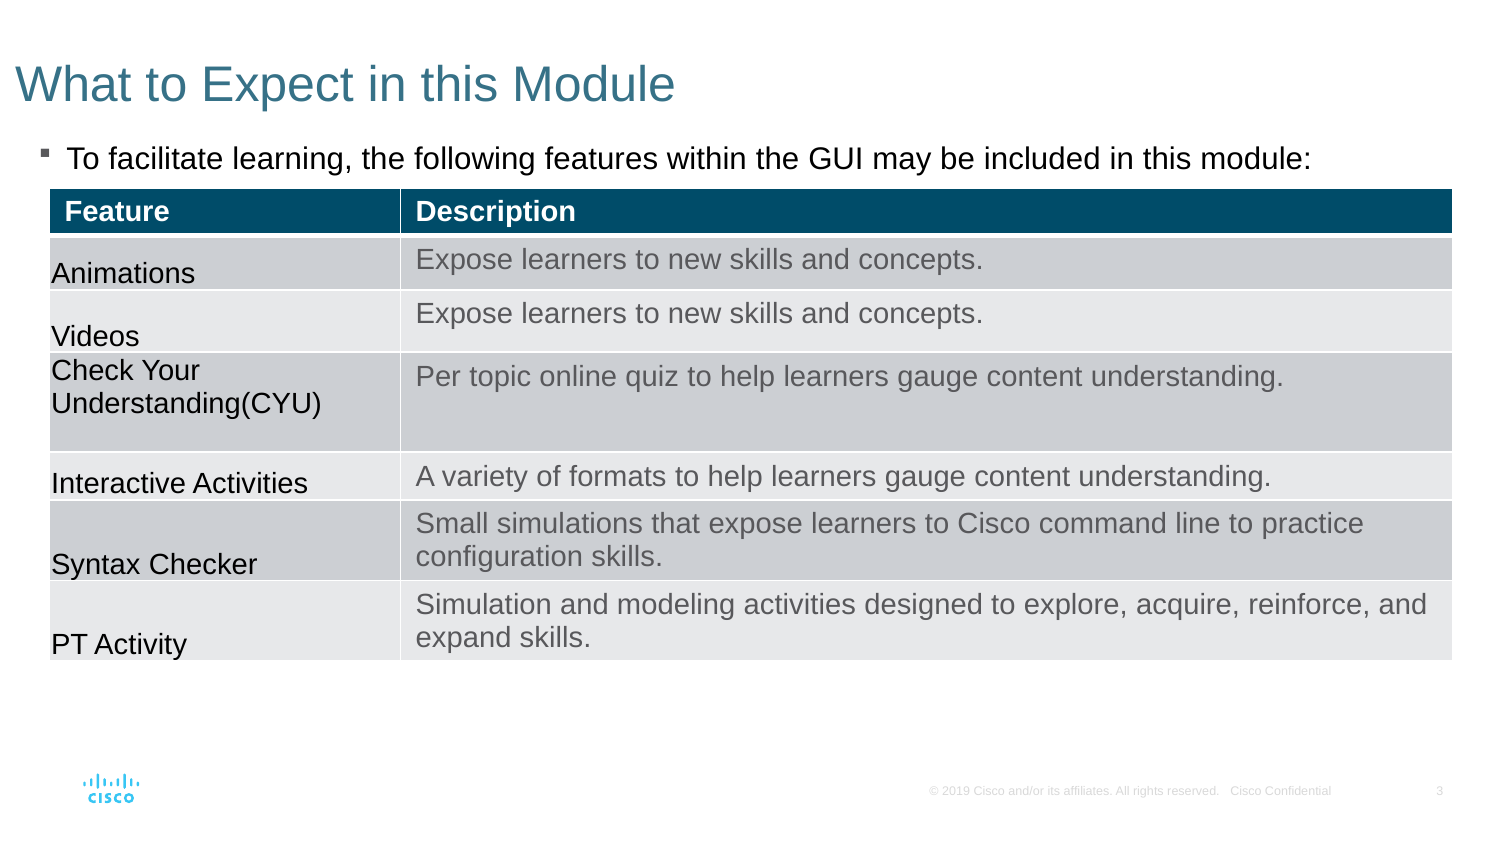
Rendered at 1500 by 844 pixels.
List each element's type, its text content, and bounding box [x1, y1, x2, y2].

table_cell Expose learners to new skills and concepts. [401, 238, 1452, 289]
table_cell PT Activity [50, 581, 400, 660]
table_cell Videos [50, 291, 400, 351]
table_cell Animations [50, 238, 400, 289]
table_header Description [401, 189, 1452, 233]
list To facilitate learning, the following features within the GUI may be included in this module: [23, 132, 1476, 188]
table_cell Simulation and modeling activities designed to explore, acquire, reinforce, and expand skills. [401, 581, 1452, 660]
table_cell Interactive Activities [50, 453, 400, 499]
table_header Feature [50, 189, 400, 233]
table_cell Per topic online quiz to help learners gauge content understanding. [401, 353, 1452, 451]
table_cell Small simulations that expose learners to Cisco command line to practice configuration skills. [401, 501, 1452, 580]
table_cell Syntax Checker [50, 501, 400, 580]
table_cell Check Your Understanding(CYU) [50, 353, 400, 451]
title What to Expect in this Module [0, 31, 1500, 132]
table_cell Expose learners to new skills and concepts. [401, 291, 1452, 351]
table_cell A variety of formats to help learners gauge content understanding. [401, 453, 1452, 499]
